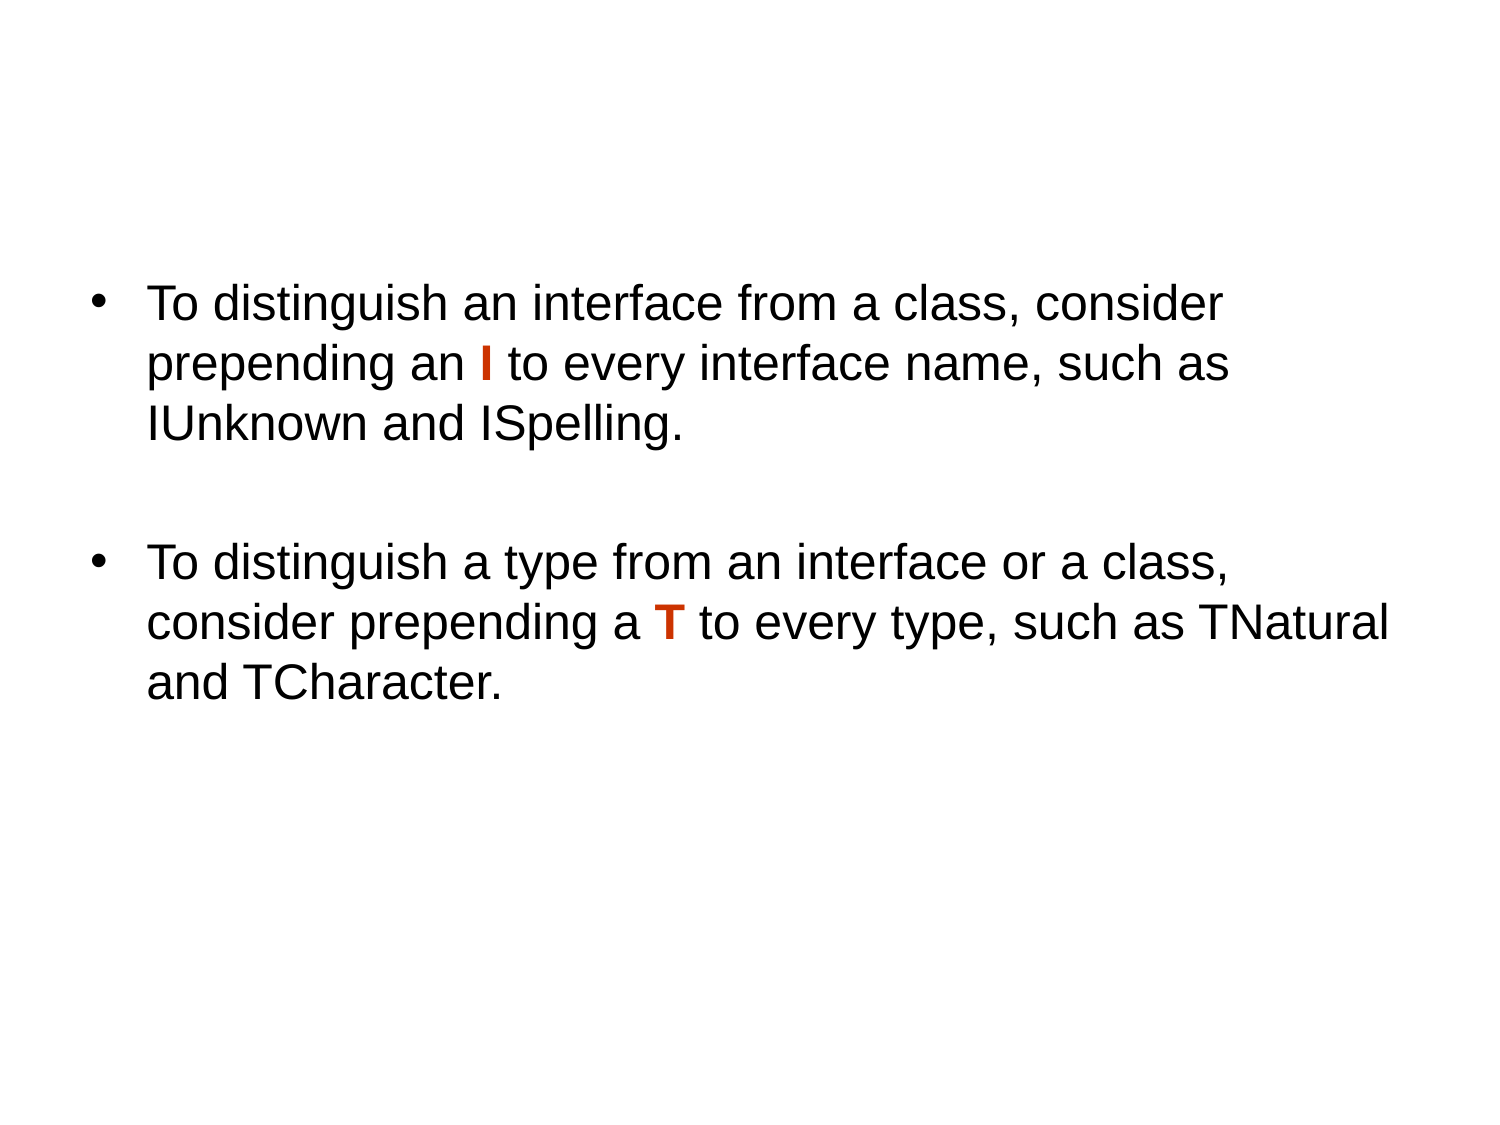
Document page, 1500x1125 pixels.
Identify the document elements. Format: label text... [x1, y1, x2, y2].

list To distinguish an interface from a class, consider prepending an I to every interface name, such as IUnknown and ISpelling. To distinguish a type from an interface or a class, consider prepending a T to every type, such as TNatural and TCharacter. [75, 262, 1425, 1005]
